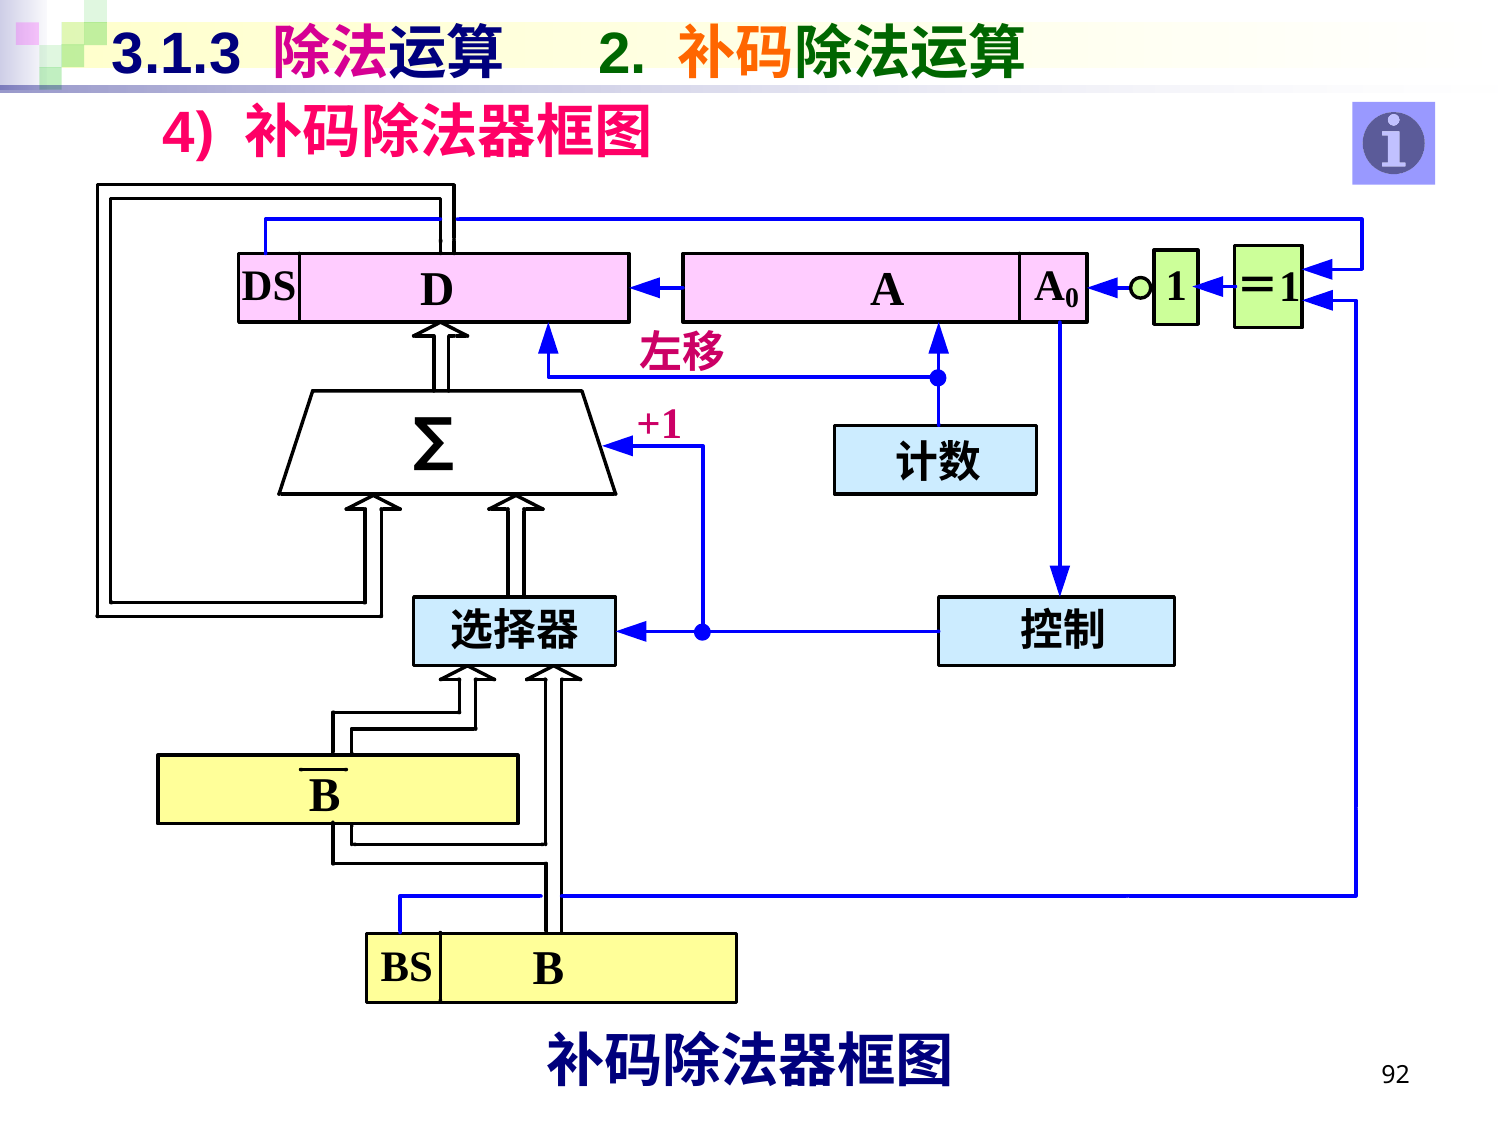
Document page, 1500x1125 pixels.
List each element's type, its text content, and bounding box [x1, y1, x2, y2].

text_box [88, 175, 1400, 1012]
text_box 4) 补码除法器框图 [147, 86, 1451, 173]
list 补码除法器框图 [64, 1022, 1436, 1107]
text_box [1352, 101, 1436, 185]
title 3.1.3 除法运算 2. 补码除法运算 [96, 6, 1448, 94]
